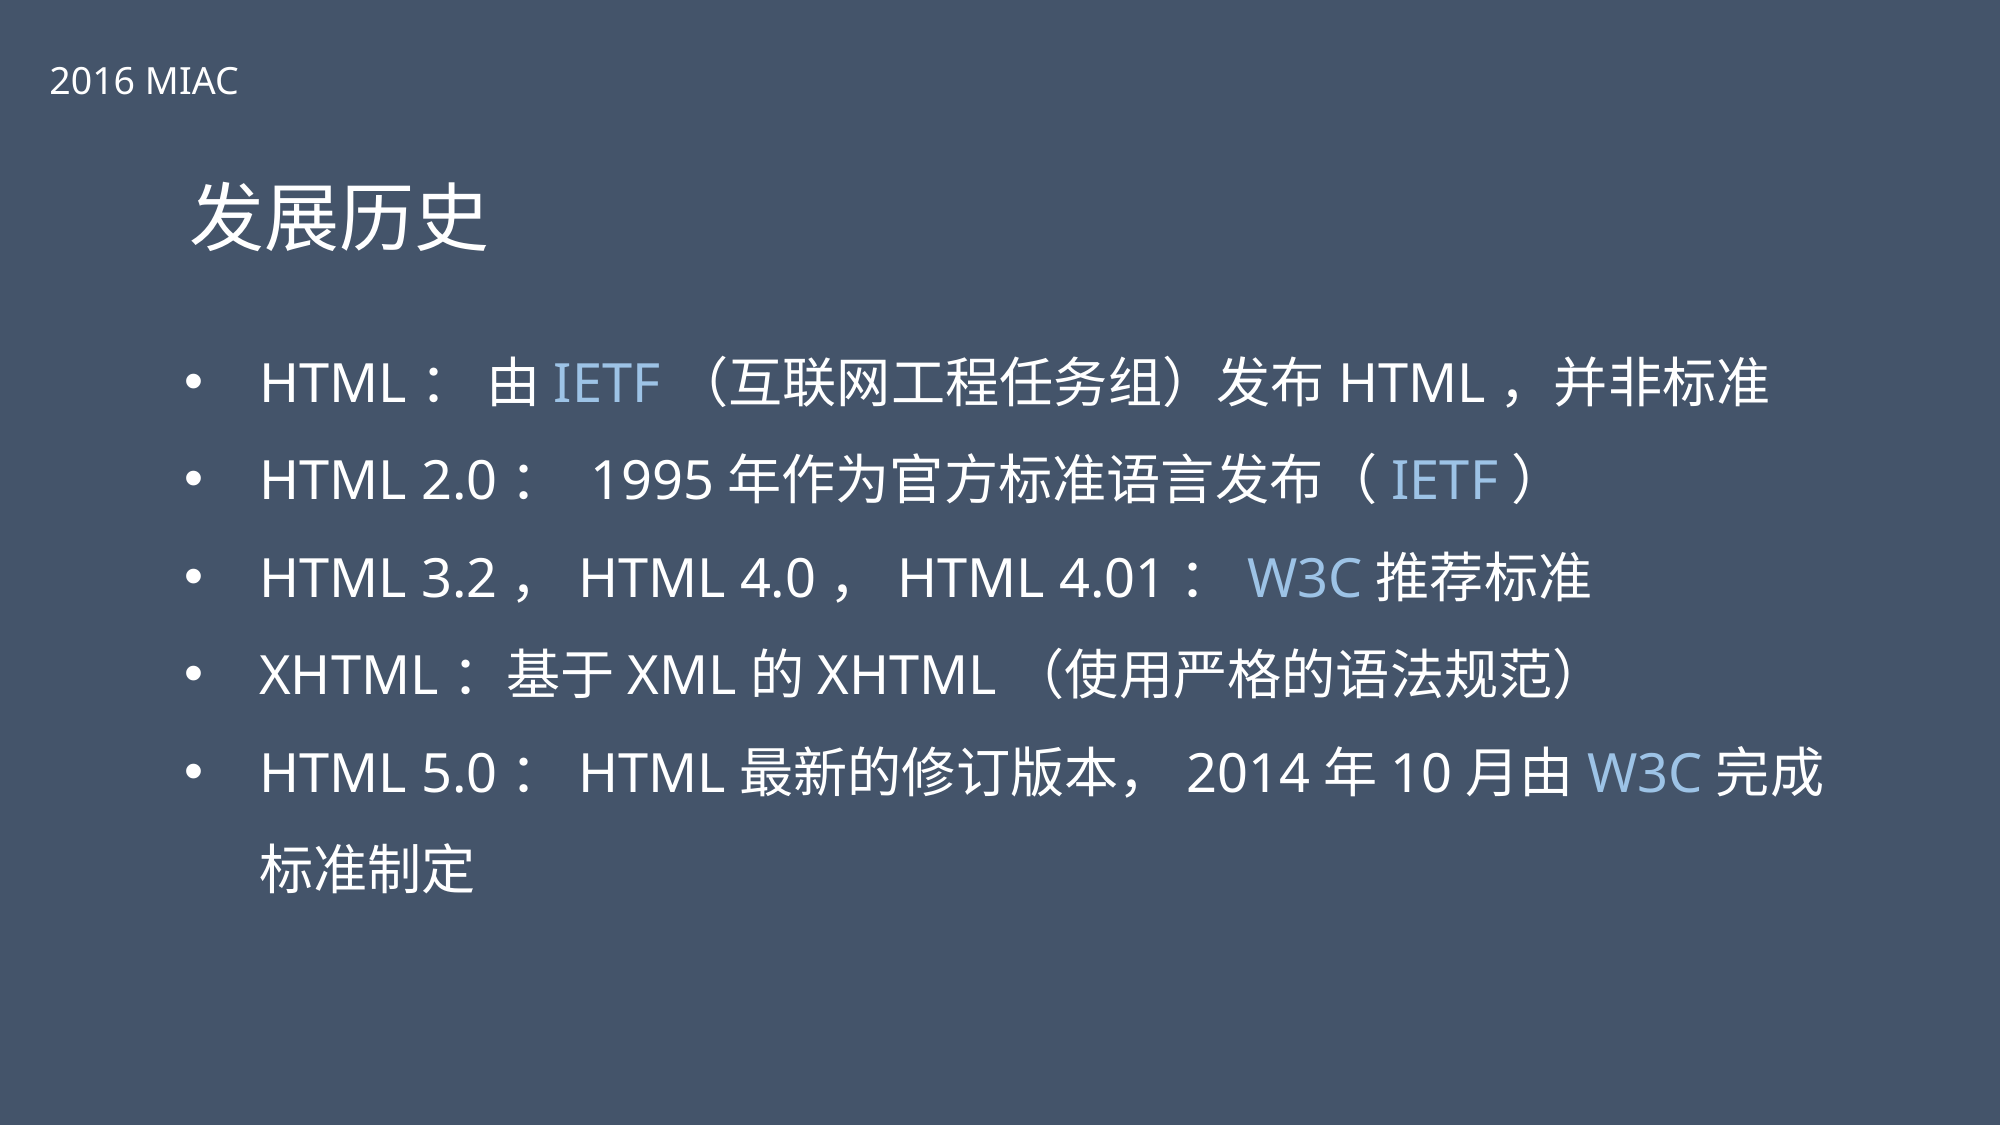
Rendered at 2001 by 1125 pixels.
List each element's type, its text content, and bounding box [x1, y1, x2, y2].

text_box 2016 MIAC [34, 49, 364, 110]
text_box HTML： 由IETF（互联网工程任务组）发布HTML，并非标准 HTML 2.0： 1995年作为官方标准语言发布（IETF） HTML 3.2，HTML 4.0，HTML 4.01：W3C推荐标准 XHTML：基于XML的XHTML（使用严格的语法规范） HTML 5.0：HTML最新的修订版本，2014年10月由W3C完成标准制定 [169, 308, 1882, 1125]
text_box 发展历史 [175, 163, 505, 269]
